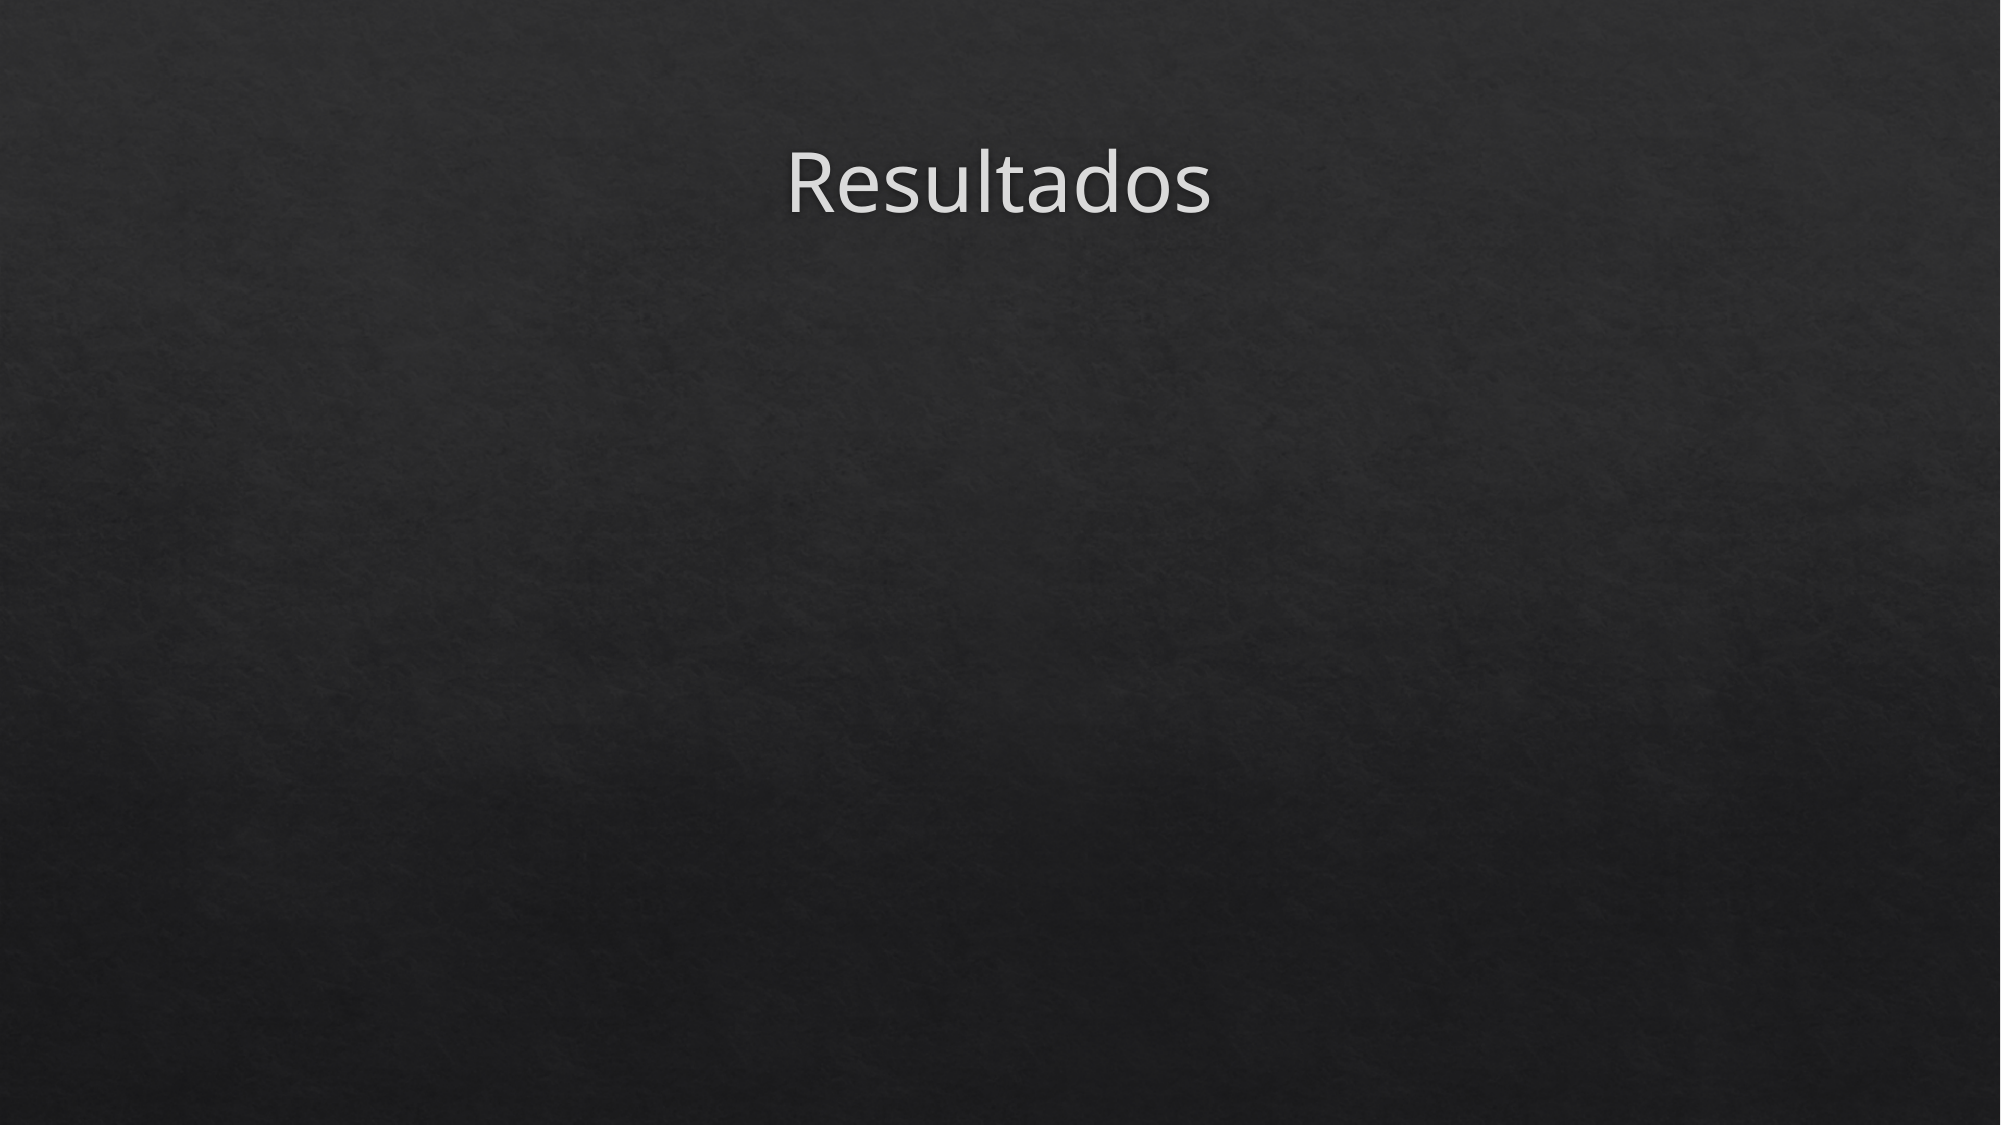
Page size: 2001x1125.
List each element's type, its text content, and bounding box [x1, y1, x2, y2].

title Resultados [149, 99, 1849, 260]
